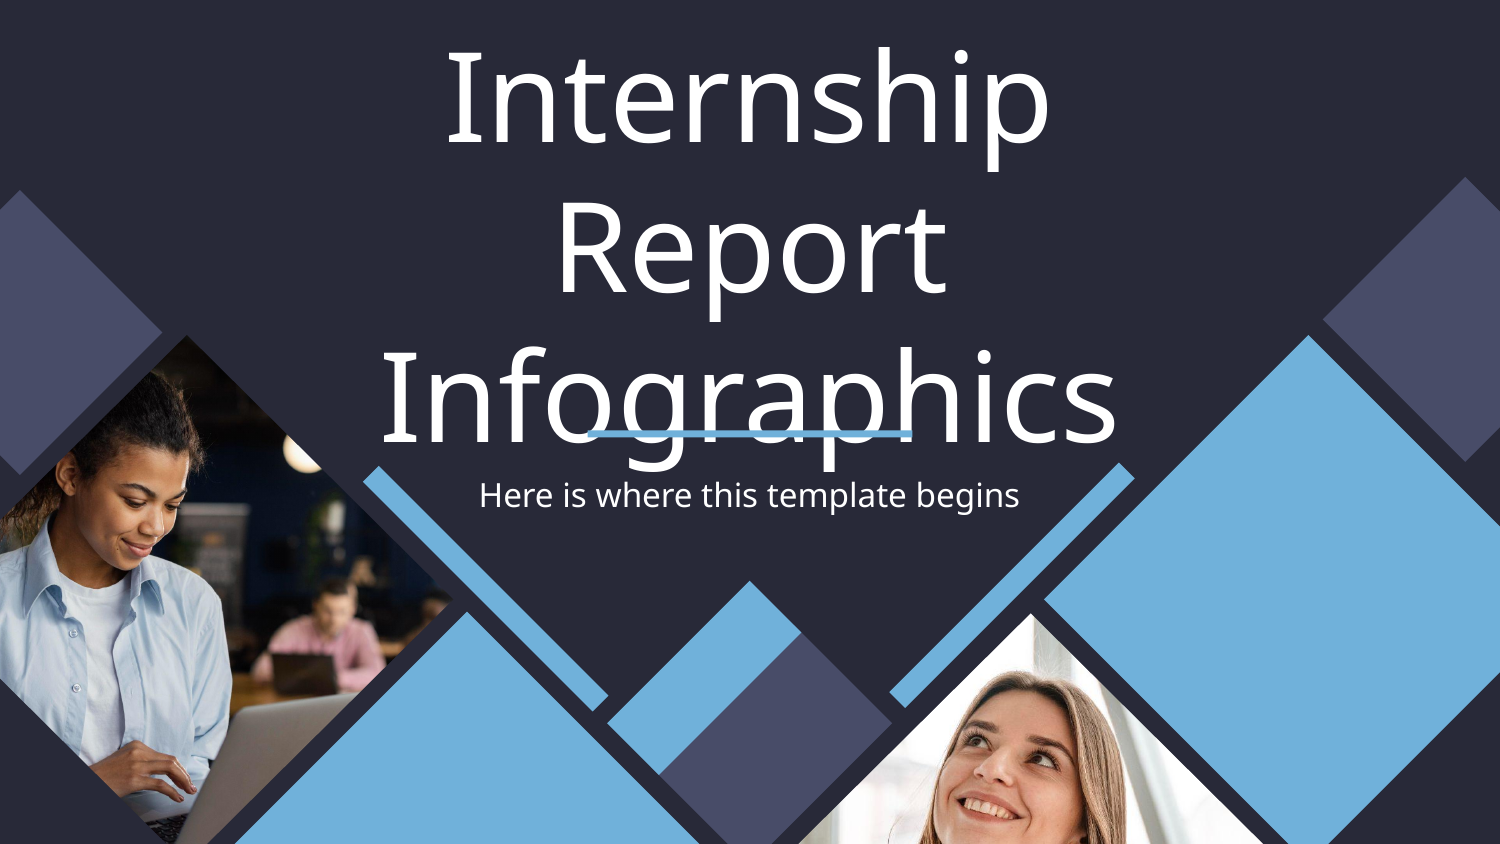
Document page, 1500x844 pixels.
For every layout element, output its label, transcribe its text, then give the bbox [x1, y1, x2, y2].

title Internship Report Infographics [217, 88, 1283, 396]
picture [717, 613, 1344, 844]
picture [0, 334, 454, 844]
text_box [587, 430, 913, 438]
subtitle Here is where this template begins [457, 458, 1086, 545]
